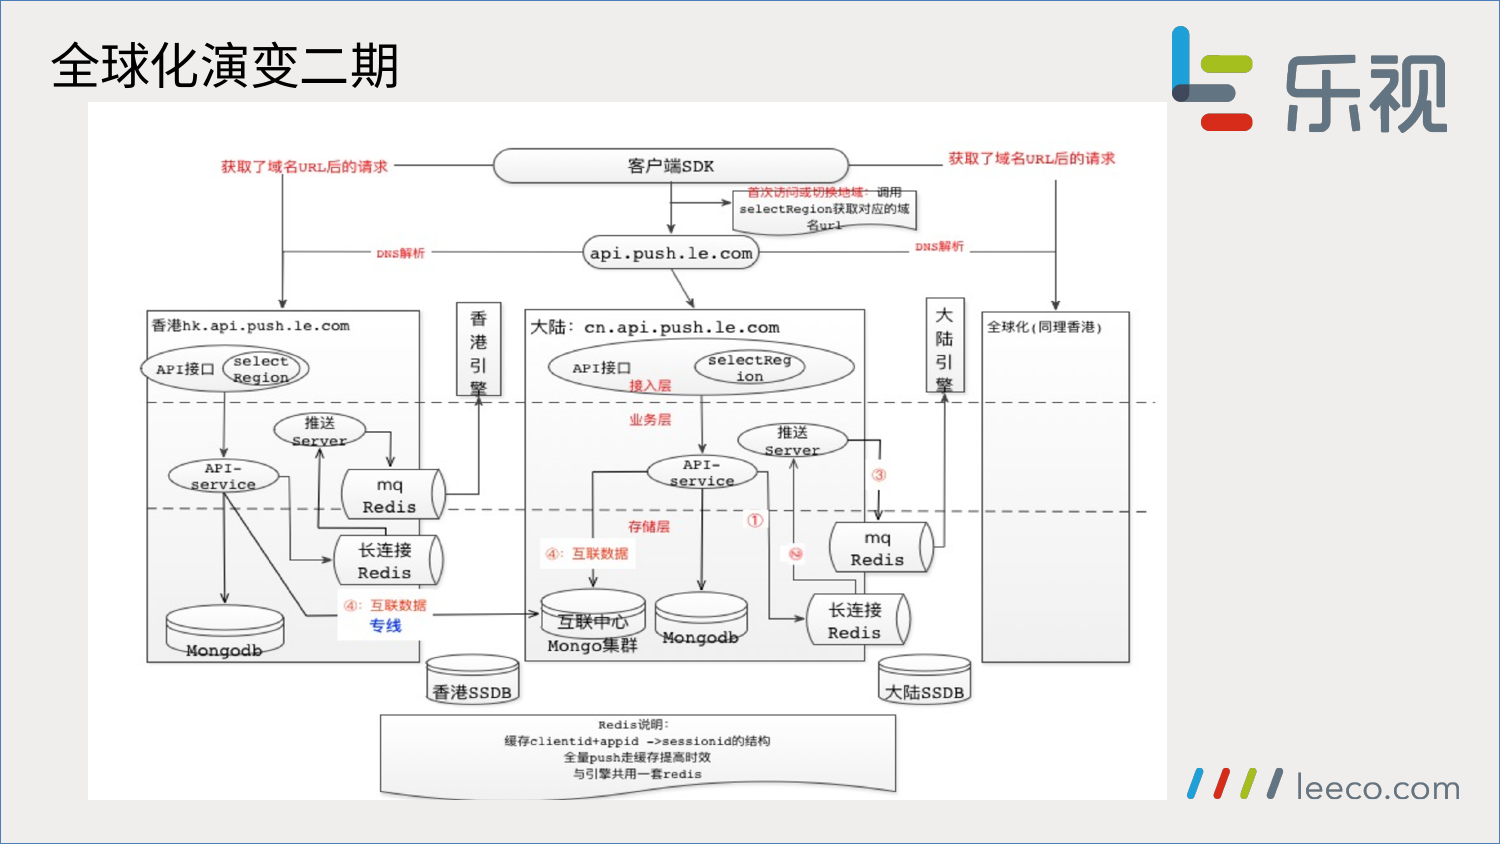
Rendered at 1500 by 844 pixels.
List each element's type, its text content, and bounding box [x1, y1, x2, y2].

picture [1186, 767, 1459, 801]
picture [1172, 26, 1447, 133]
picture [88, 102, 1167, 801]
text_box 全球化演变二期 [35, 26, 415, 102]
